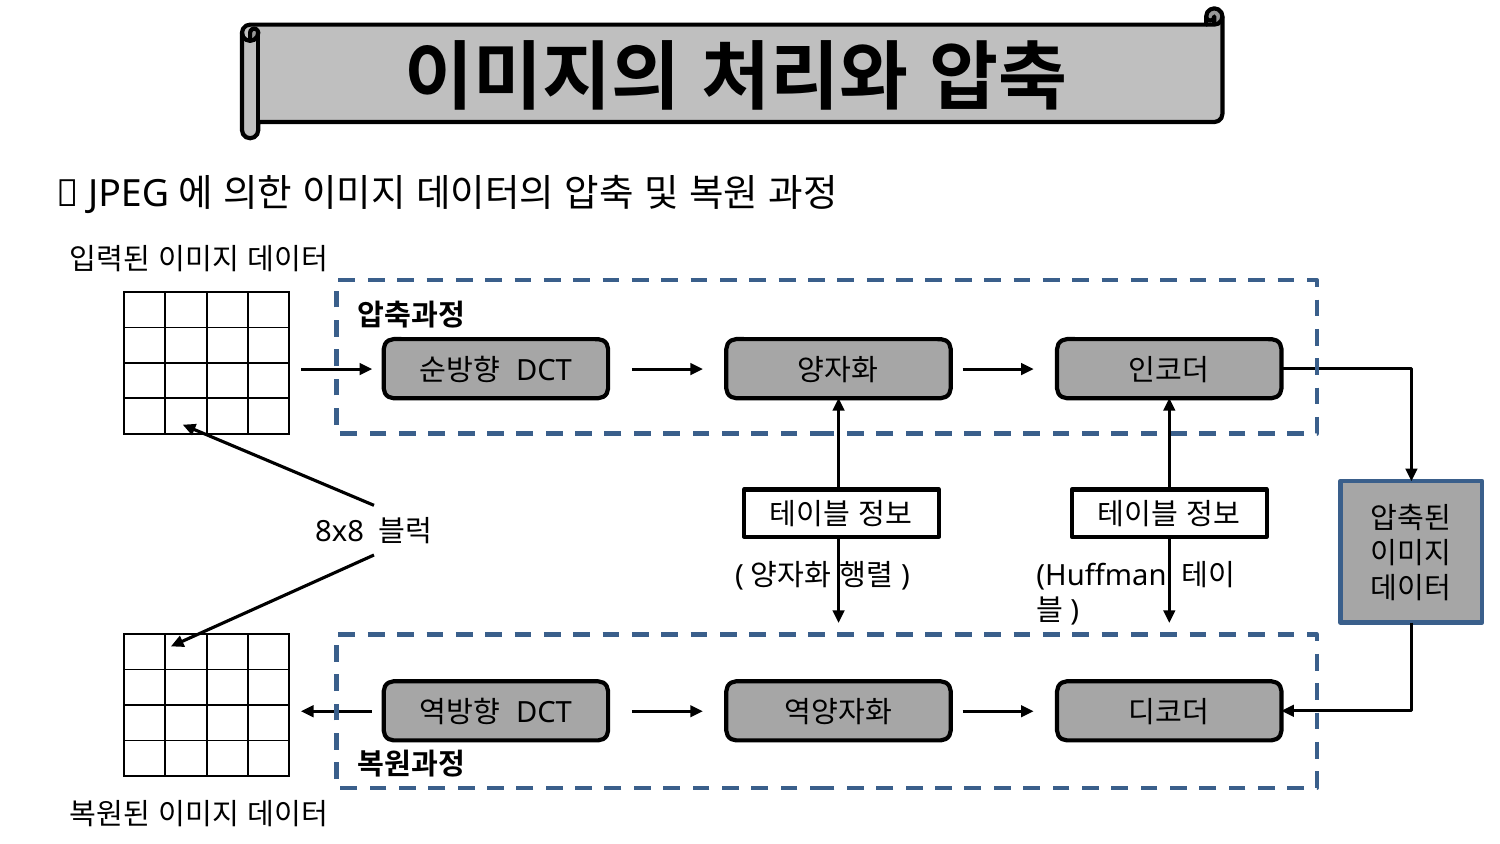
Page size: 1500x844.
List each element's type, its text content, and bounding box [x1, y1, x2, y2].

table_header [166, 293, 206, 327]
text_box 8x8 블럭 [300, 505, 448, 555]
table_header [249, 293, 288, 327]
table_cell [208, 328, 247, 362]
table_cell [125, 670, 164, 704]
table_cell [166, 328, 206, 362]
table_cell [208, 364, 247, 397]
table_cell [249, 706, 288, 740]
text_box 테이블 정보 [1070, 487, 1164, 539]
text_box 압축과정 [343, 289, 481, 339]
text_box 복원과정 [343, 737, 481, 788]
table_cell [249, 741, 288, 775]
table_cell [249, 364, 288, 397]
text_box 테이블 정보 [1174, 487, 1269, 539]
table_cell [249, 670, 288, 704]
table_cell [125, 706, 164, 740]
table_cell [166, 741, 206, 775]
table_header [166, 650, 206, 669]
table_header [208, 293, 247, 327]
table_cell [125, 364, 164, 397]
table_cell [249, 399, 288, 423]
text_box  JPEG에 의한 이미지 데이터의 압축 및 복원 과정 [41, 161, 1187, 222]
text_box (양자화 행렬) [720, 548, 834, 599]
table_header [208, 654, 247, 669]
table_cell [125, 399, 164, 433]
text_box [182, 424, 375, 506]
text_box 압축된 이미지 데이터 [1338, 479, 1484, 625]
table_header [249, 654, 288, 669]
table_cell [208, 670, 247, 704]
table_cell [166, 399, 206, 433]
table_header [125, 635, 164, 669]
table_cell [249, 328, 288, 362]
text_box 테이블 정보 [843, 487, 941, 539]
table_cell [166, 364, 206, 397]
table_cell [166, 670, 206, 704]
text_box 테이블 정보 [742, 487, 834, 539]
table_cell [208, 399, 247, 423]
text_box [1281, 368, 1412, 482]
table_cell [166, 706, 206, 740]
text_box 입력된 이미지 데이터 [54, 232, 344, 283]
text_box (양자화 행렬) [843, 548, 951, 599]
table_header [125, 293, 164, 327]
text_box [1302, 601, 1391, 732]
text_box [334, 632, 1319, 790]
table_cell [208, 706, 247, 740]
text_box 복원된 이미지 데이터 [54, 787, 344, 838]
table_cell [125, 328, 164, 362]
text_box [334, 278, 1319, 436]
table_cell [208, 741, 247, 775]
text_box 이미지의 처리와 압축 [239, 6, 1225, 141]
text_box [170, 555, 375, 647]
text_box (Huffman 테이블) [1021, 548, 1282, 634]
table_cell [125, 741, 164, 775]
